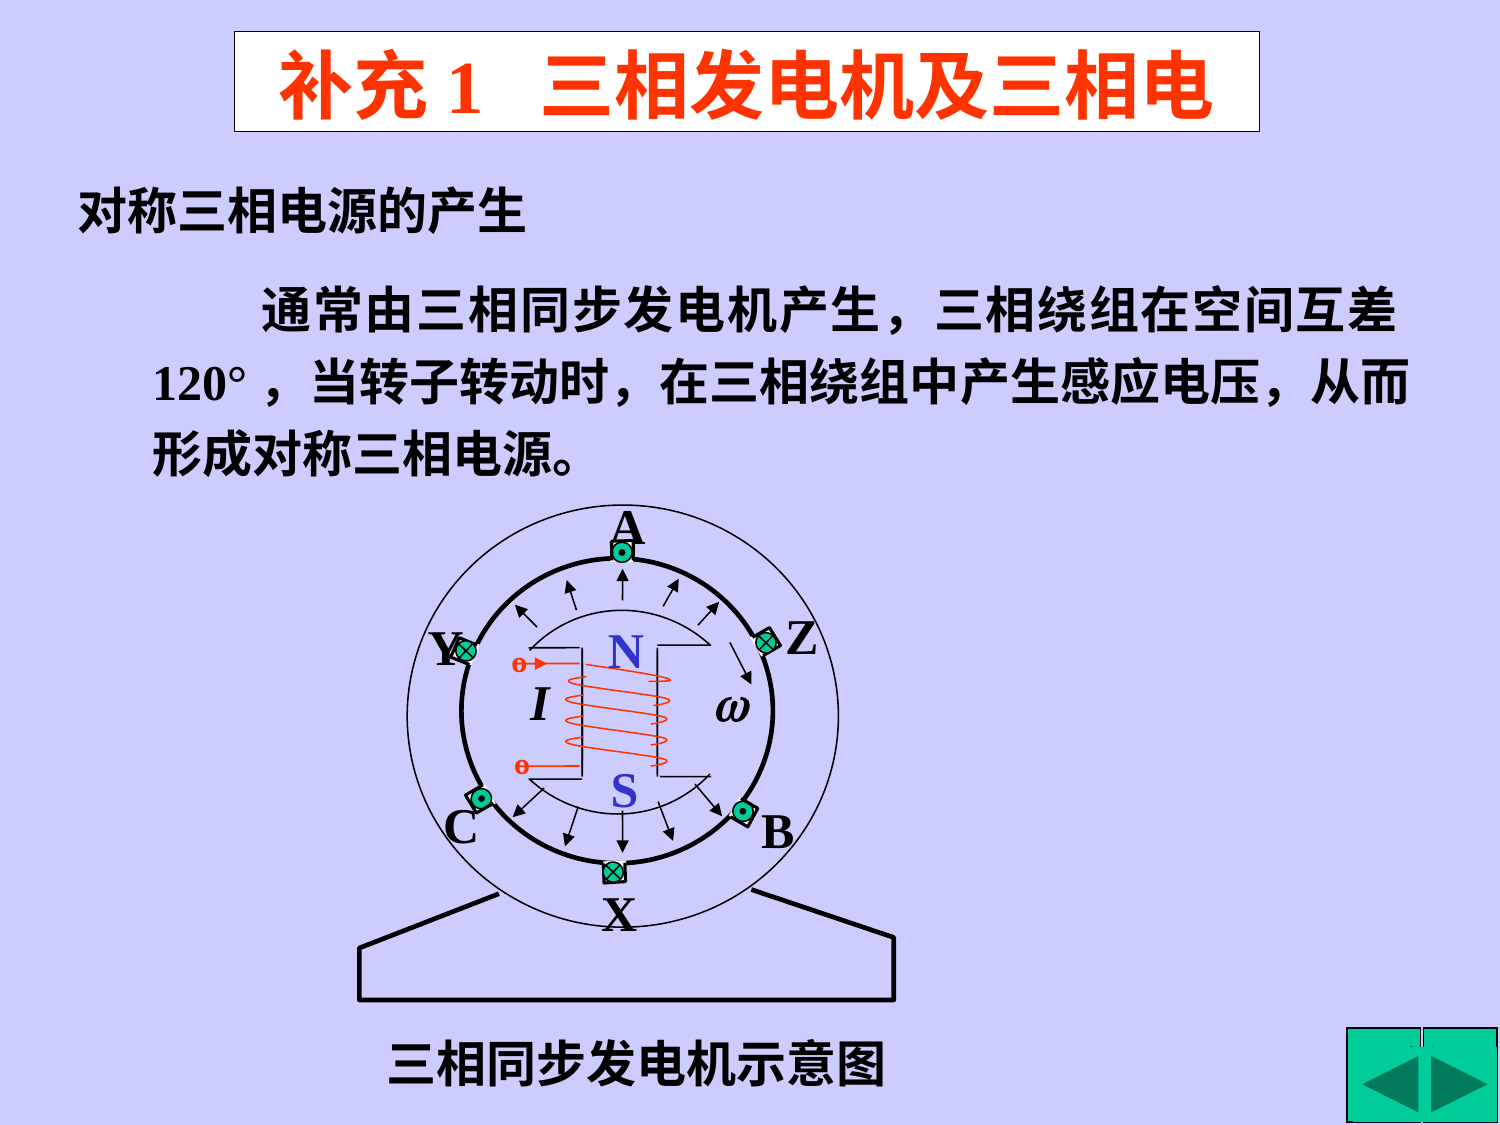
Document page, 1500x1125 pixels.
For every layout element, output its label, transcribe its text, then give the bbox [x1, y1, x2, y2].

text_box 通常由三相同步发电机产生，三相绕组在空间互差120°，当转子转动时，在三相绕组中产生感应电压，从而形成对称三相电源。 [137, 259, 1425, 491]
title 补充1 三相发电机及三相电 [234, 31, 1260, 132]
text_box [359, 486, 910, 1100]
text_box [1421, 1046, 1497, 1122]
text_box 对称三相电源的产生 [62, 171, 713, 247]
text_box [1352, 1046, 1421, 1122]
